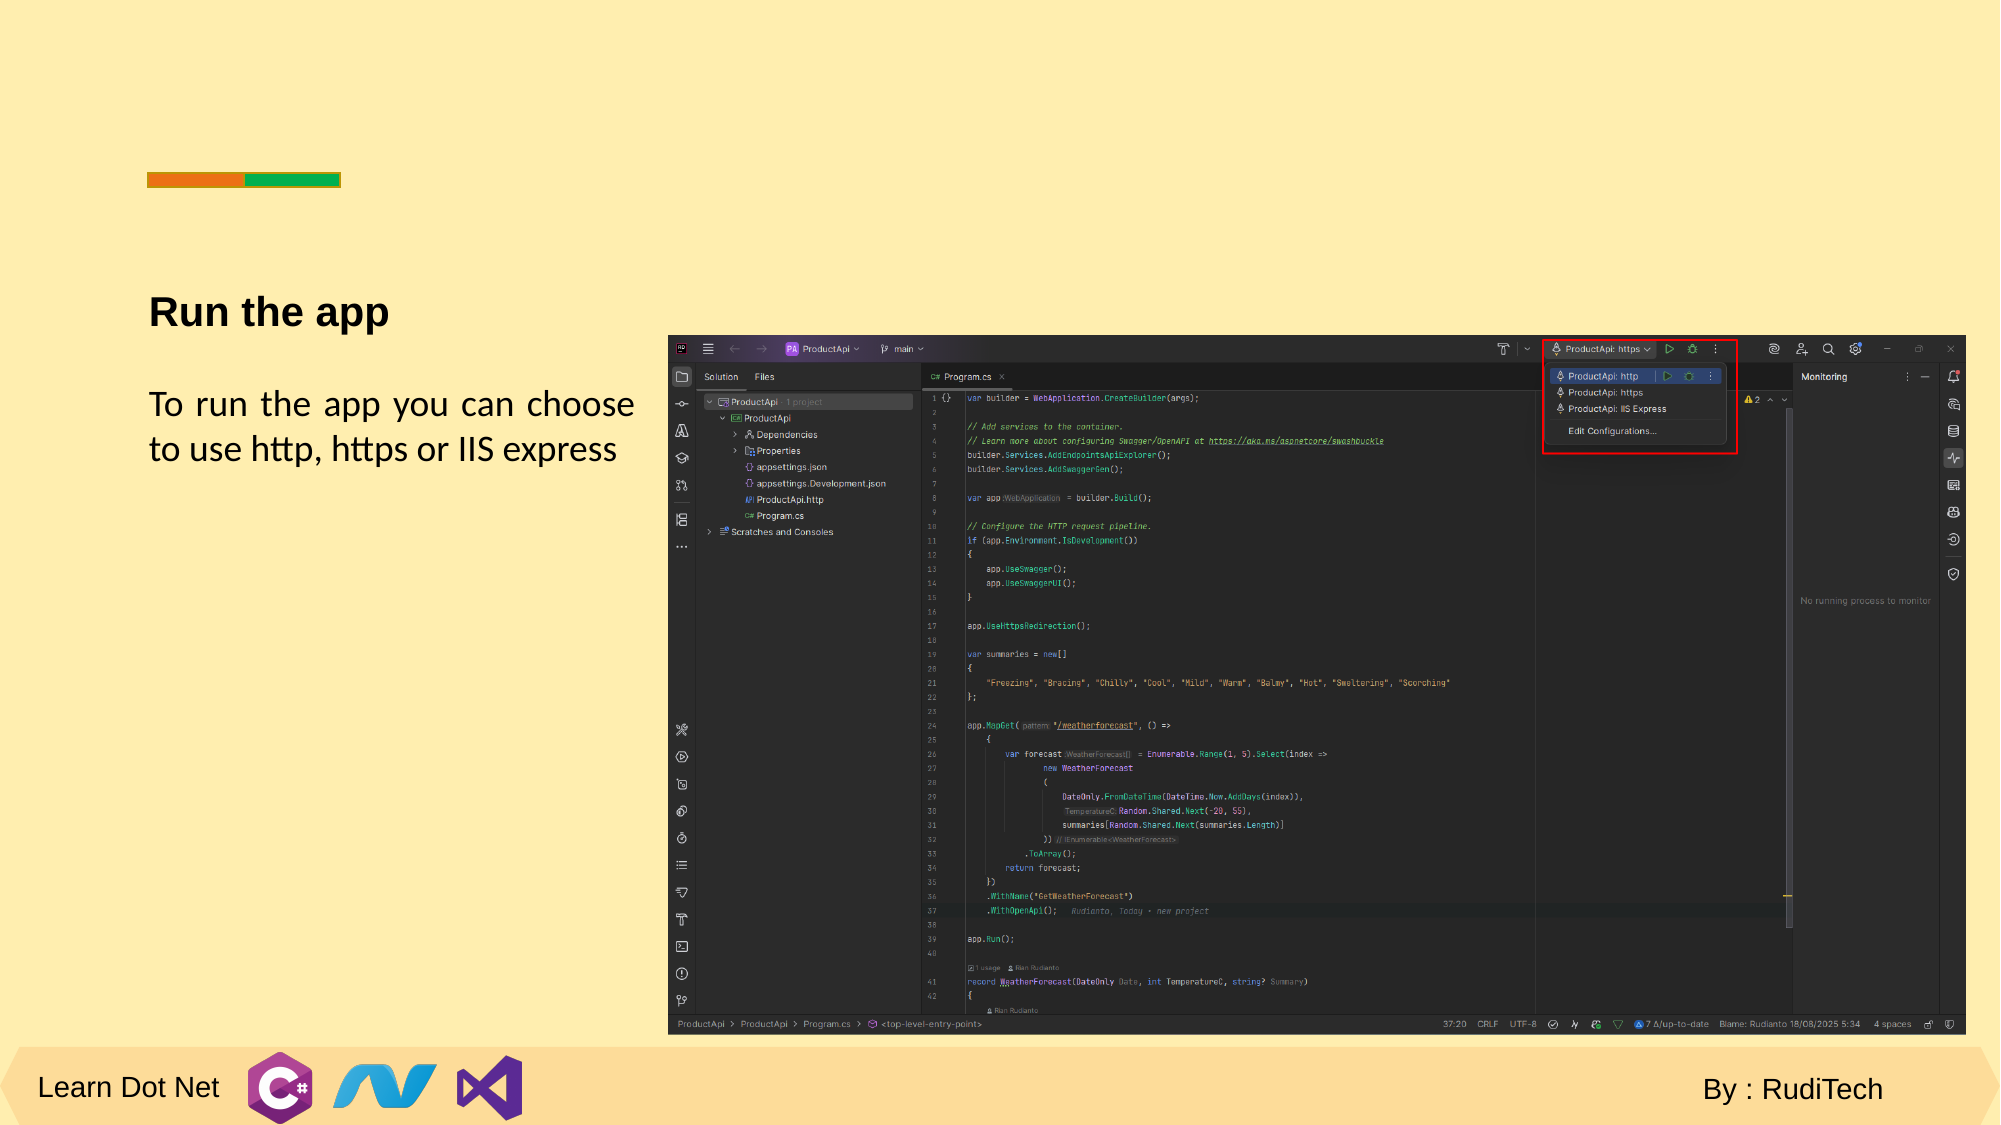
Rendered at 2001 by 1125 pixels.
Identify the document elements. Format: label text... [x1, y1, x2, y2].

picture [333, 1034, 437, 1125]
text_box By : RudiTech [1688, 1062, 1977, 1113]
picture [244, 1052, 316, 1124]
picture [668, 335, 1966, 1035]
text_box Run the app To run the app you can choose to use http, https or IIS express [133, 277, 651, 522]
text_box [243, 172, 341, 188]
text_box [437, 1045, 2000, 1125]
text_box [0, 1045, 333, 1125]
text_box [147, 172, 243, 188]
text_box Learn Dot Net [22, 1060, 244, 1111]
picture [454, 1052, 525, 1124]
